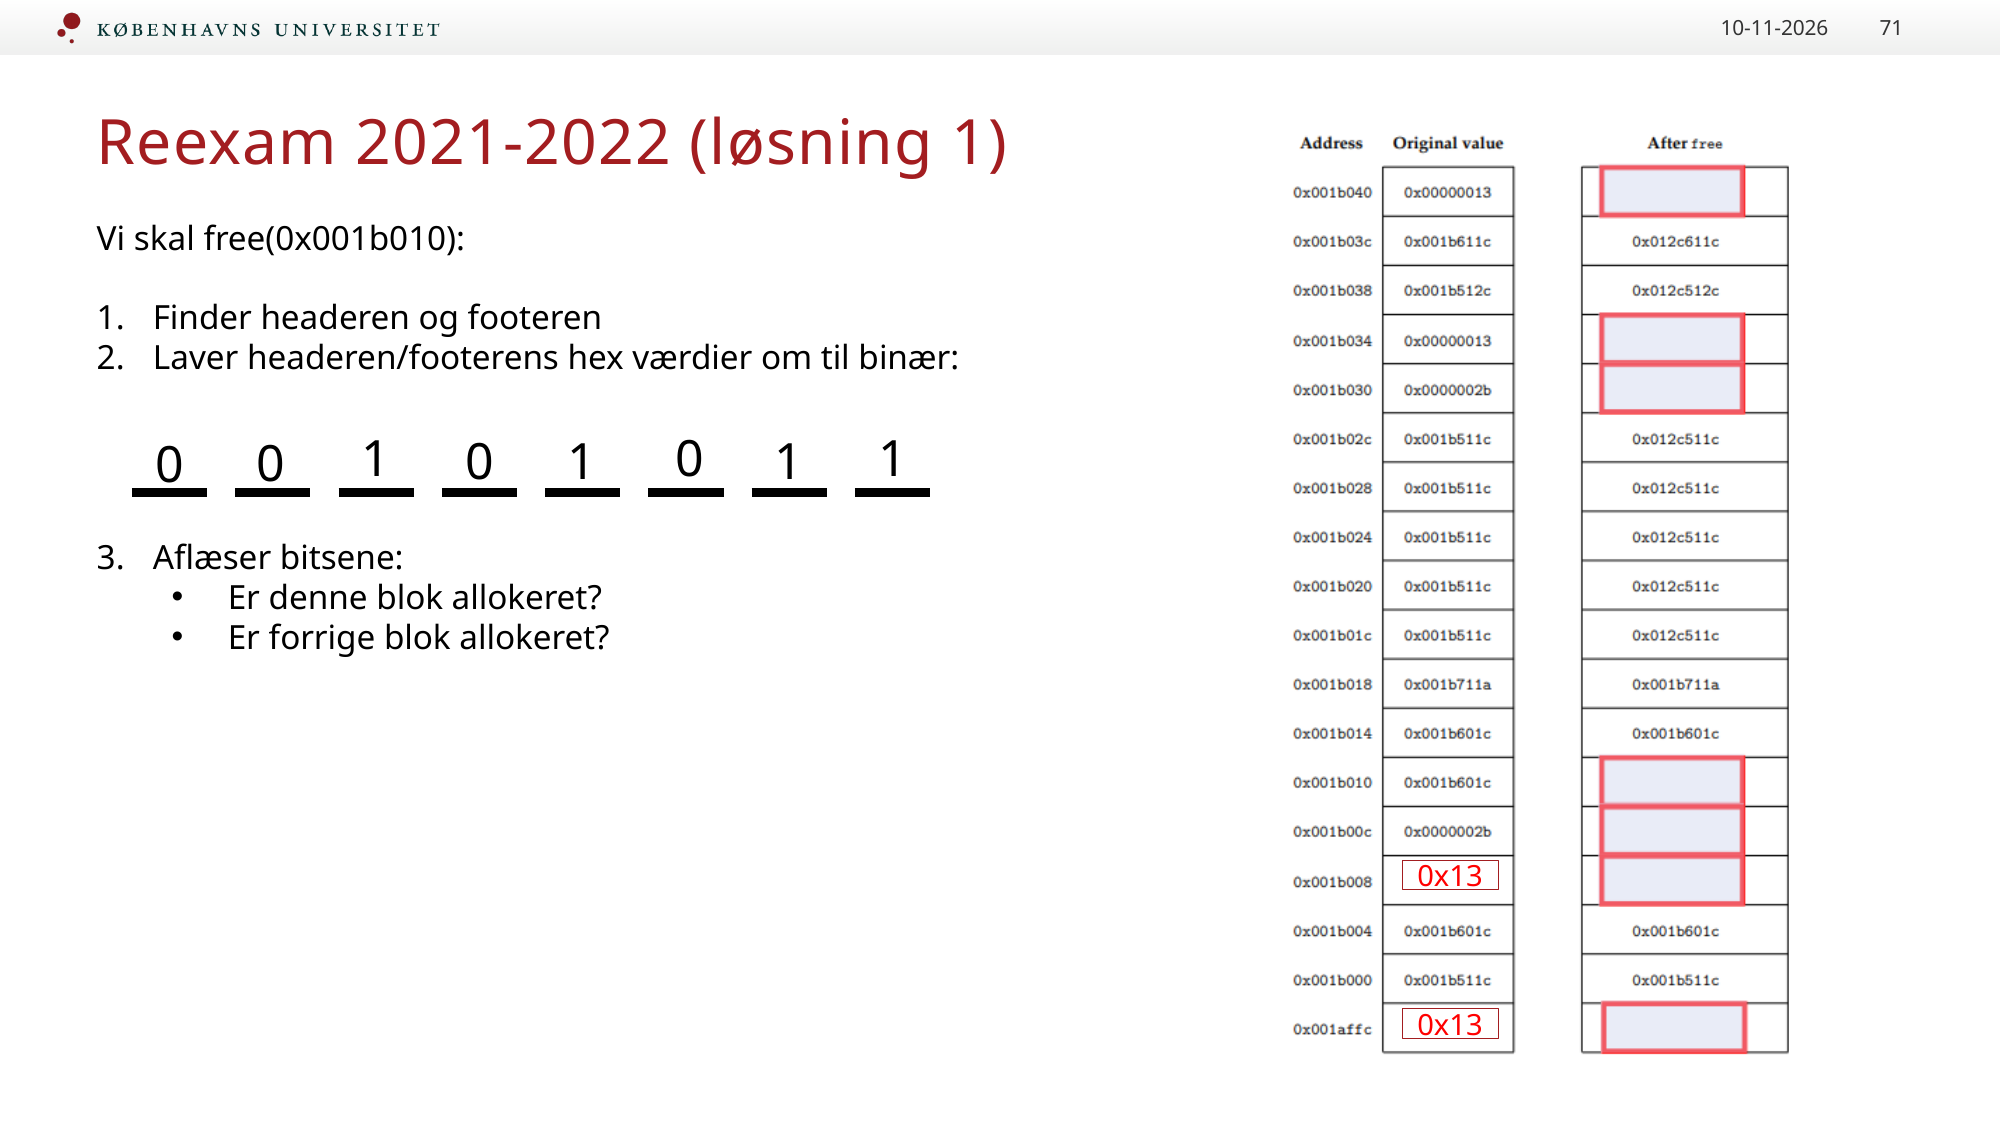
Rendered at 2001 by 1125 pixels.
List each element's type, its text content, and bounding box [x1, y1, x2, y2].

text_box 1 [567, 429, 599, 490]
text_box 0 [465, 429, 497, 490]
slide_number 71 [1840, 14, 1904, 43]
text_box 1 [774, 429, 806, 490]
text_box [1221, 101, 1904, 1092]
title Reexam 2021-2022 (løsning 1) [96, 101, 1221, 244]
text_box 1 [361, 426, 393, 487]
text_box 0 [256, 431, 288, 492]
text_box 1 [878, 426, 910, 487]
text_box 0 [155, 432, 187, 492]
text_box [77, 322, 537, 403]
text_box 0 [675, 426, 707, 487]
picture [91, 15, 476, 42]
text_box Vi skal free(0x001b010): Finder headeren og footeren Laver headeren/footerens hex værdier om til binær: Aflæser bitsene: Er denne blok allokeret? Er forrige blok allokeret? [96, 216, 1021, 657]
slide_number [1694, 14, 1829, 43]
